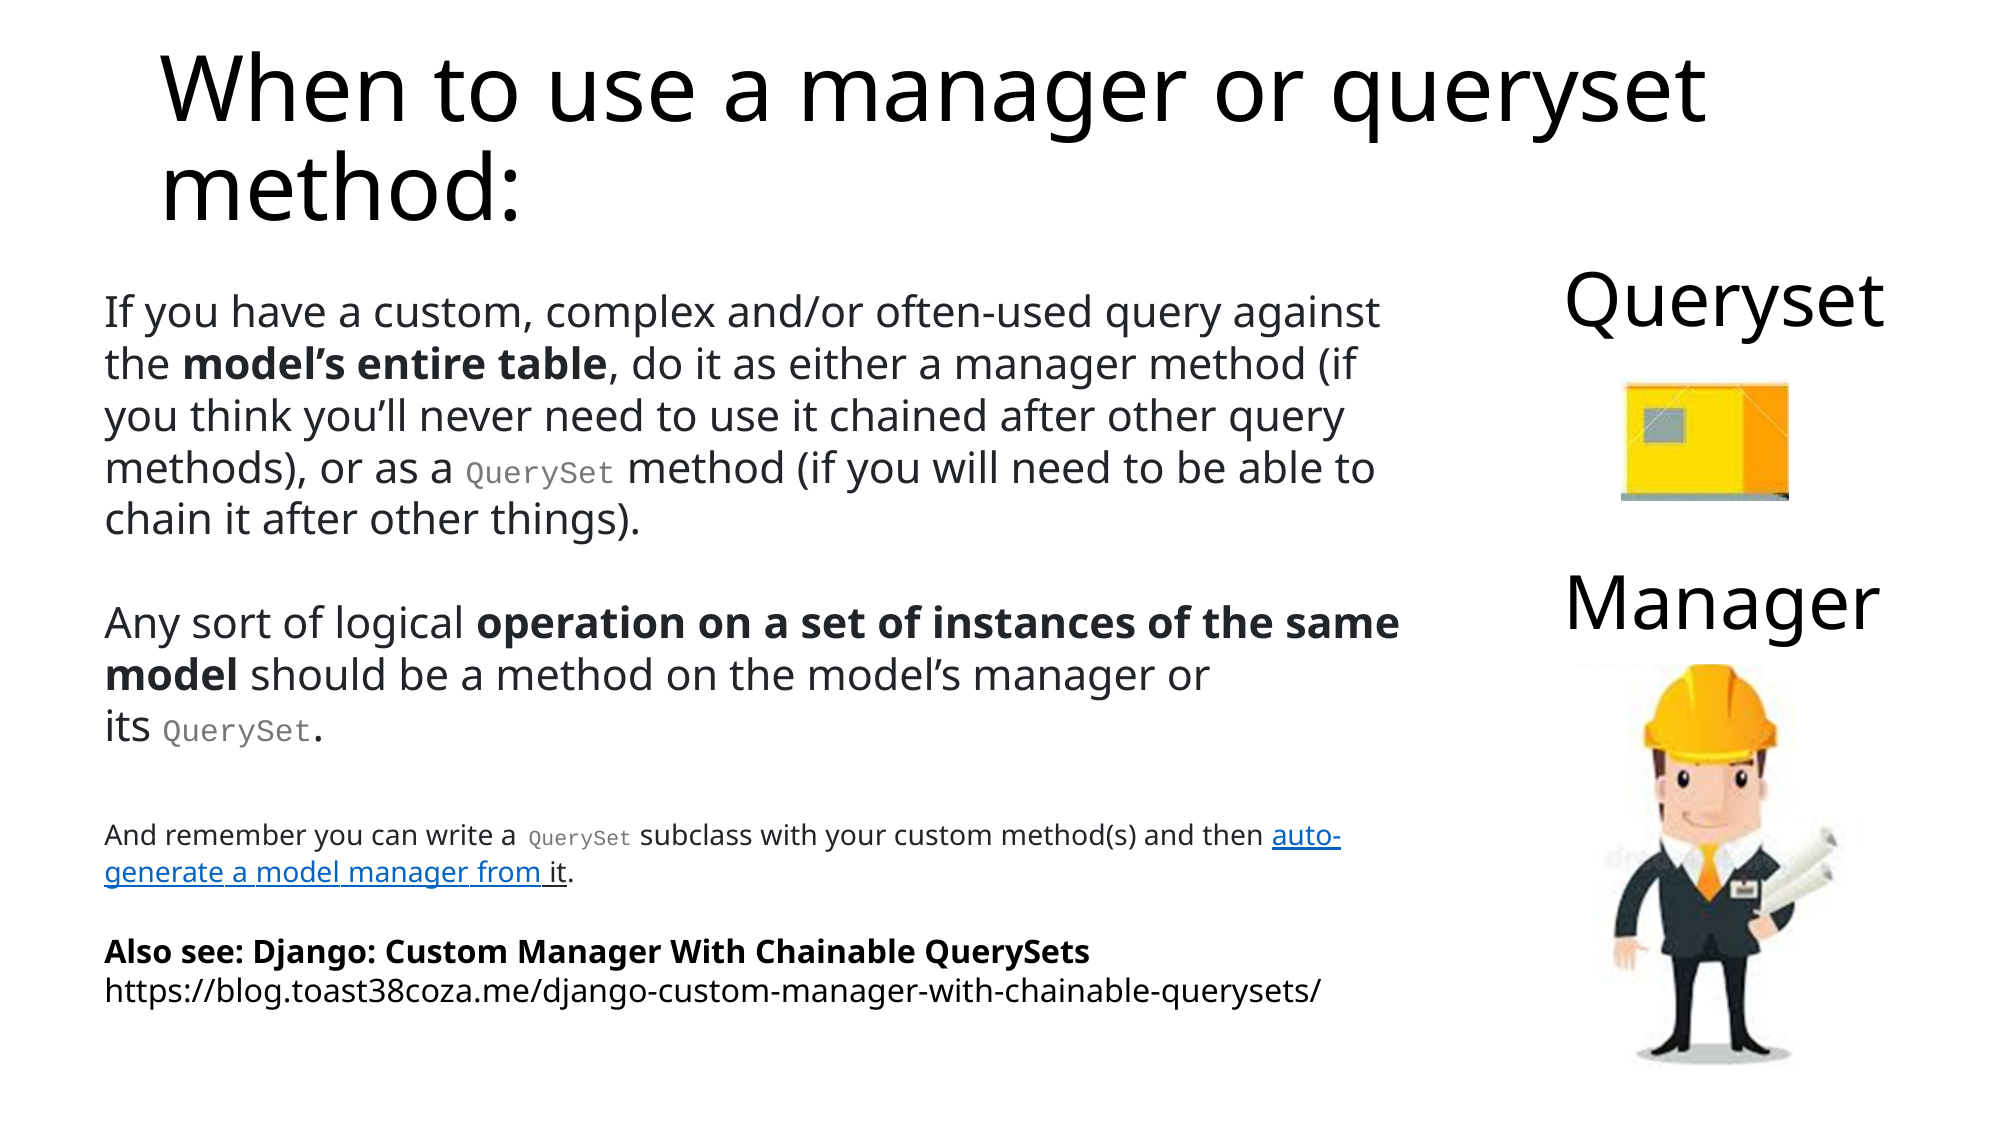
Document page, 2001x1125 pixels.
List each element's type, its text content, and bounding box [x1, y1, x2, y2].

text_box When to use a manager or queryset method: [144, 0, 1870, 295]
text_box If you have a custom, complex and/or often-used query against the model’s entire table, do it as either a manager method (if you think you’ll never need to use it chained after other query methods), or as a QuerySet method (if you will need to be able to chain it after other things). Any sort of logical operation on a set of instances of the same model should be a method on the model’s manager or its QuerySet. And remember you can write a QuerySet subclass with your custom method(s) and then auto-generate a model manager from it. Also see: Django: Custom Manager With Chainable QuerySets https://blog.toast38coza.me/django-custom-manager-with-chainable-querysets/ [89, 277, 1434, 1021]
text_box Queryset [1549, 193, 1957, 412]
text_box Manager [1549, 496, 1957, 715]
picture [1577, 664, 1870, 1076]
picture [1620, 377, 1789, 501]
